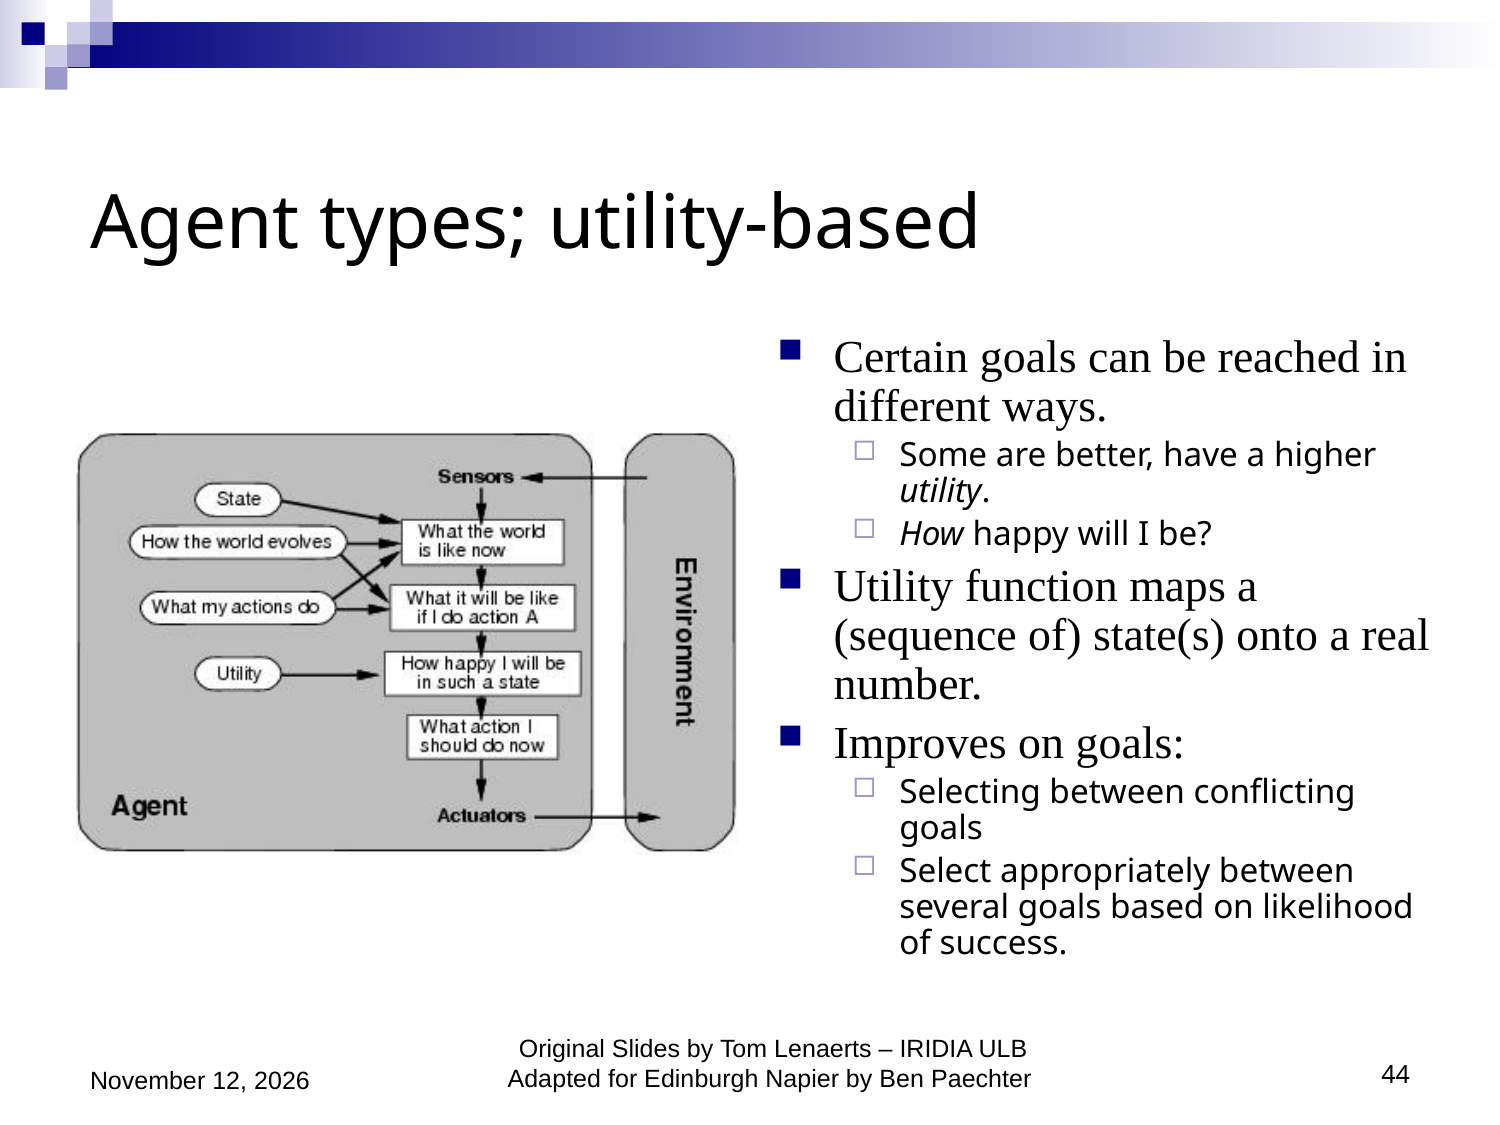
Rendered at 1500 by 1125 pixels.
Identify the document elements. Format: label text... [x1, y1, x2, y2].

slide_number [75, 1024, 425, 1103]
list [74, 432, 738, 855]
slide_number 44 [1074, 1025, 1425, 1100]
footer Original Slides by Tom Lenaerts – IRIDIA ULB Adapted for Edinburgh Napier by Ben Paechter [478, 1025, 1069, 1100]
title Agent types; utility-based [75, 125, 1425, 313]
list Certain goals can be reached in different ways. Some are better, have a higher utility. How happy will I be? Utility function maps a (sequence of) state(s) onto a real number. Improves on goals: Selecting between conflicting goals Select appropriately between several goals based on likelihood of success. [762, 324, 1459, 963]
